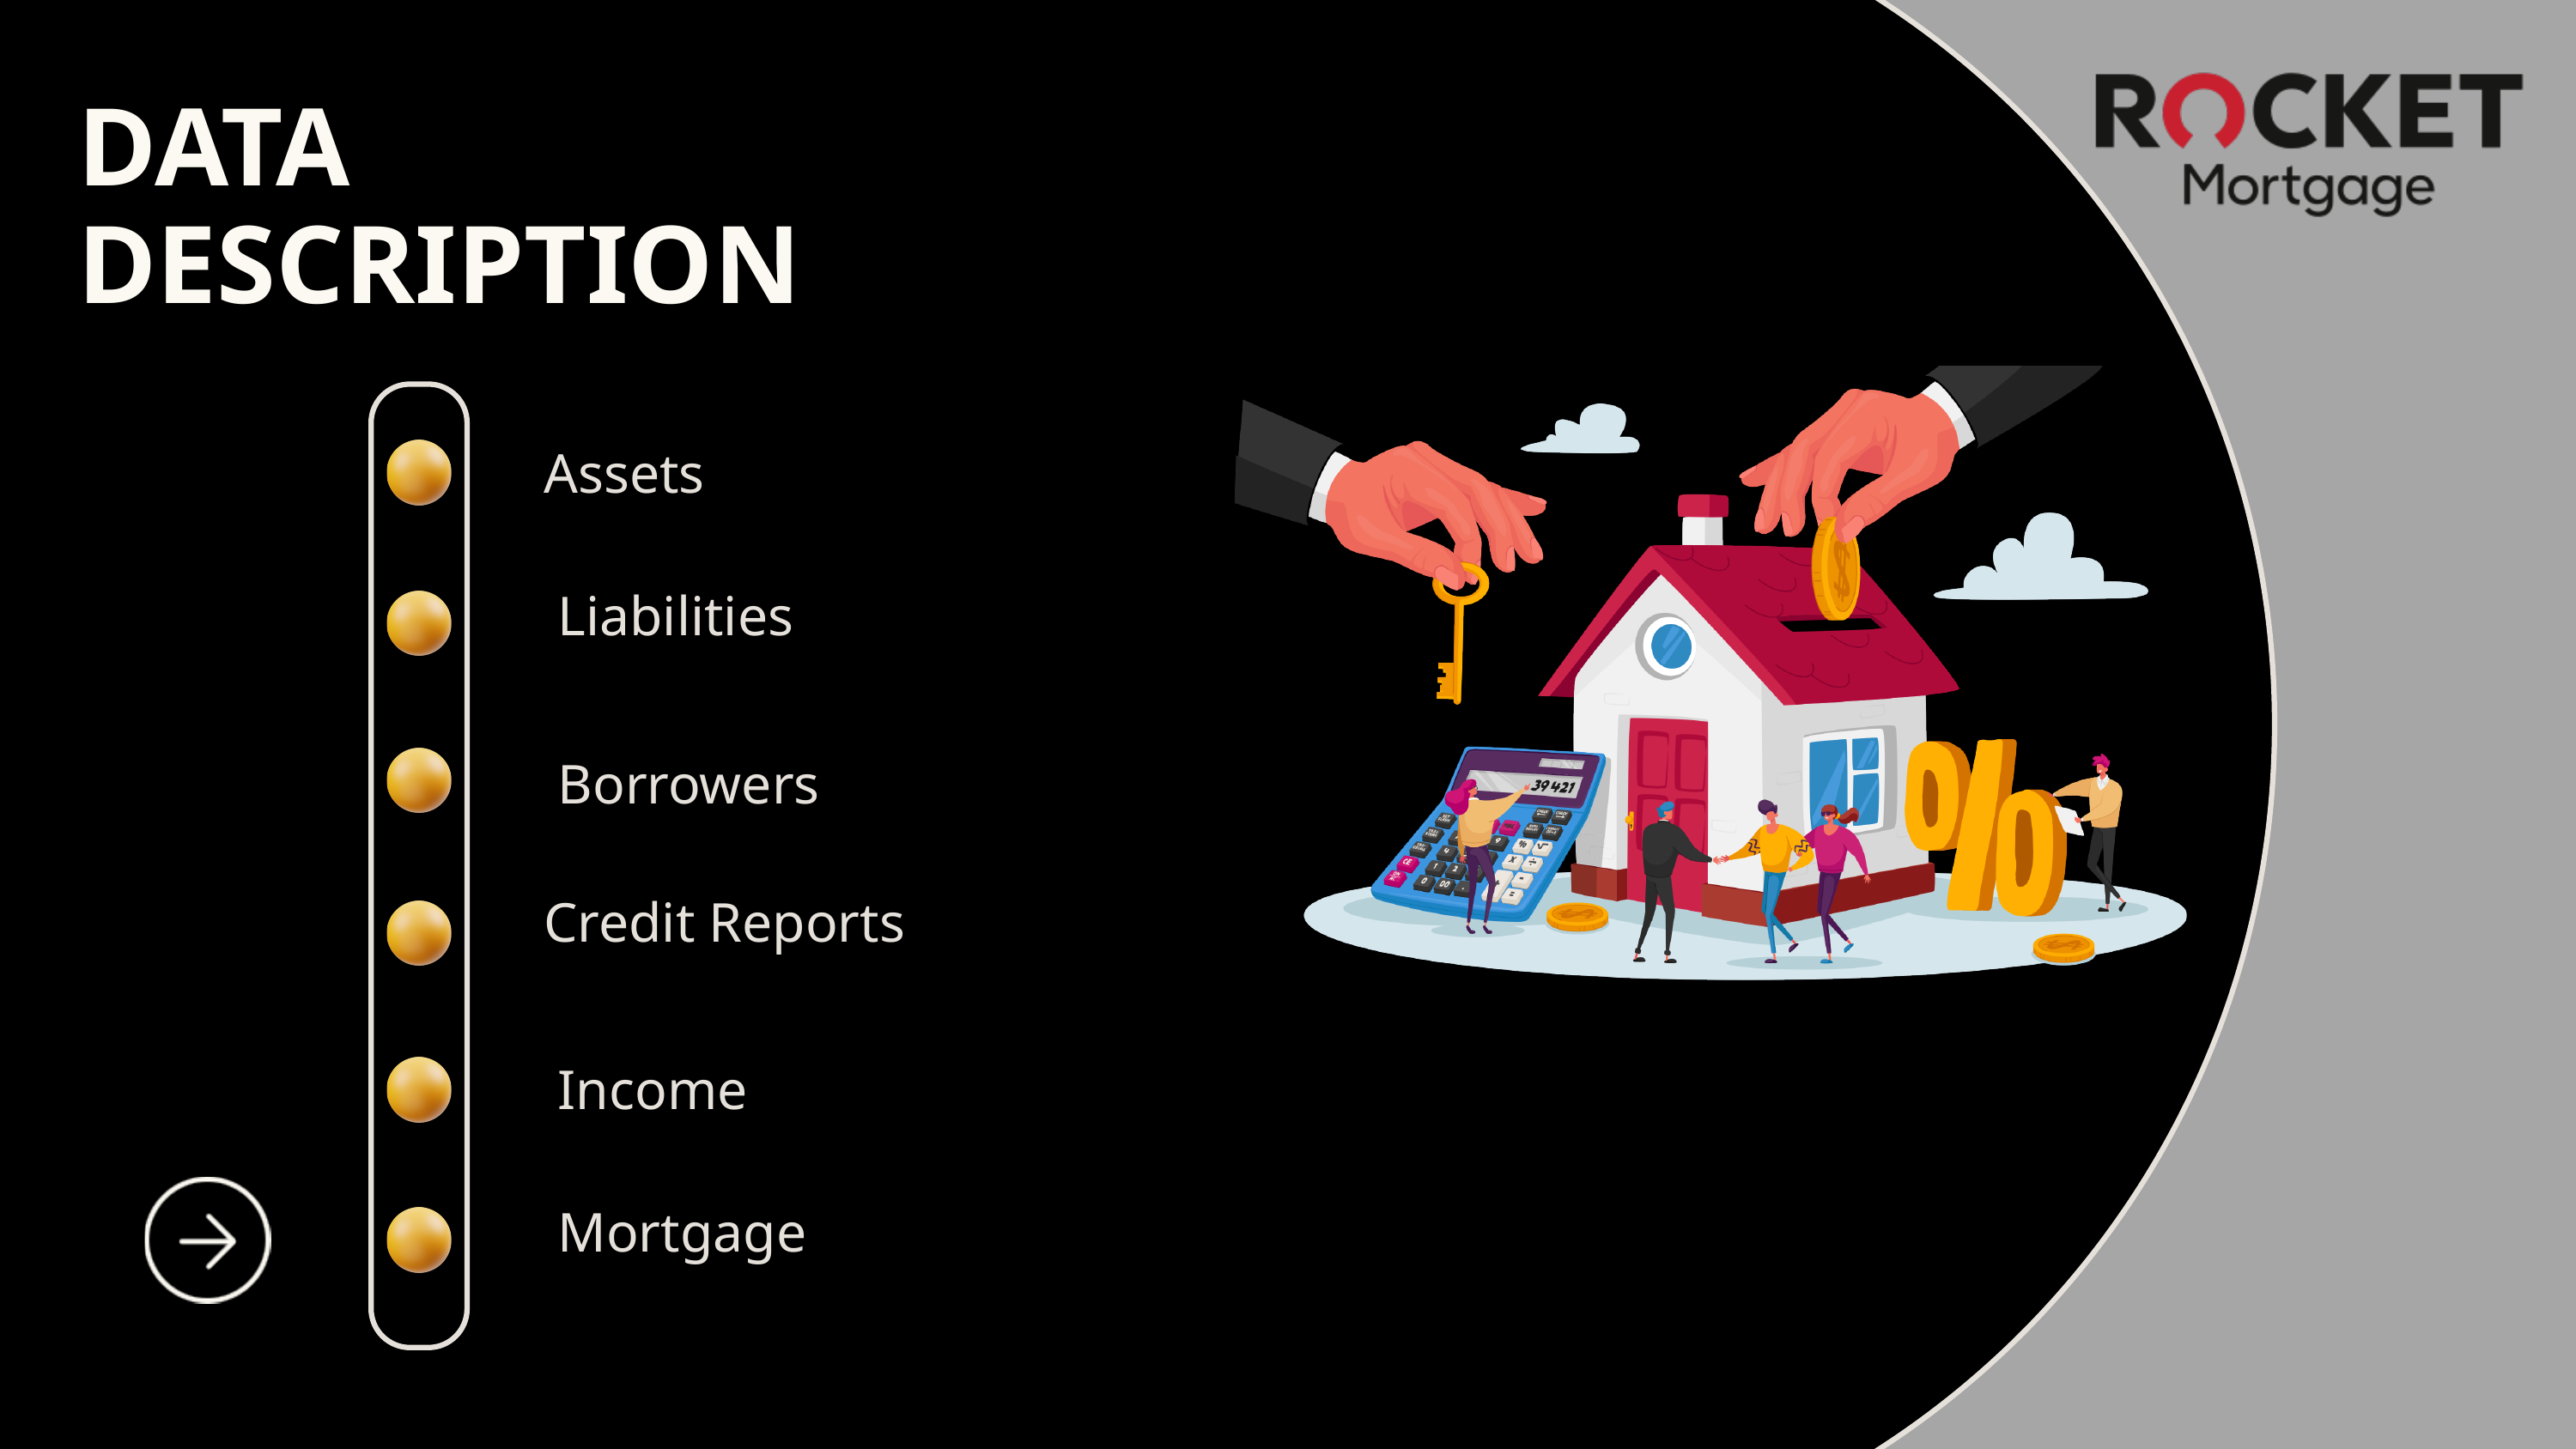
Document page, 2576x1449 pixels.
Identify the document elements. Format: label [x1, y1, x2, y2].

text_box [1862, 0, 2275, 1449]
text_box [0, 817, 902, 914]
text_box [2279, 32, 2539, 258]
text_box [0, 0, 1859, 1449]
